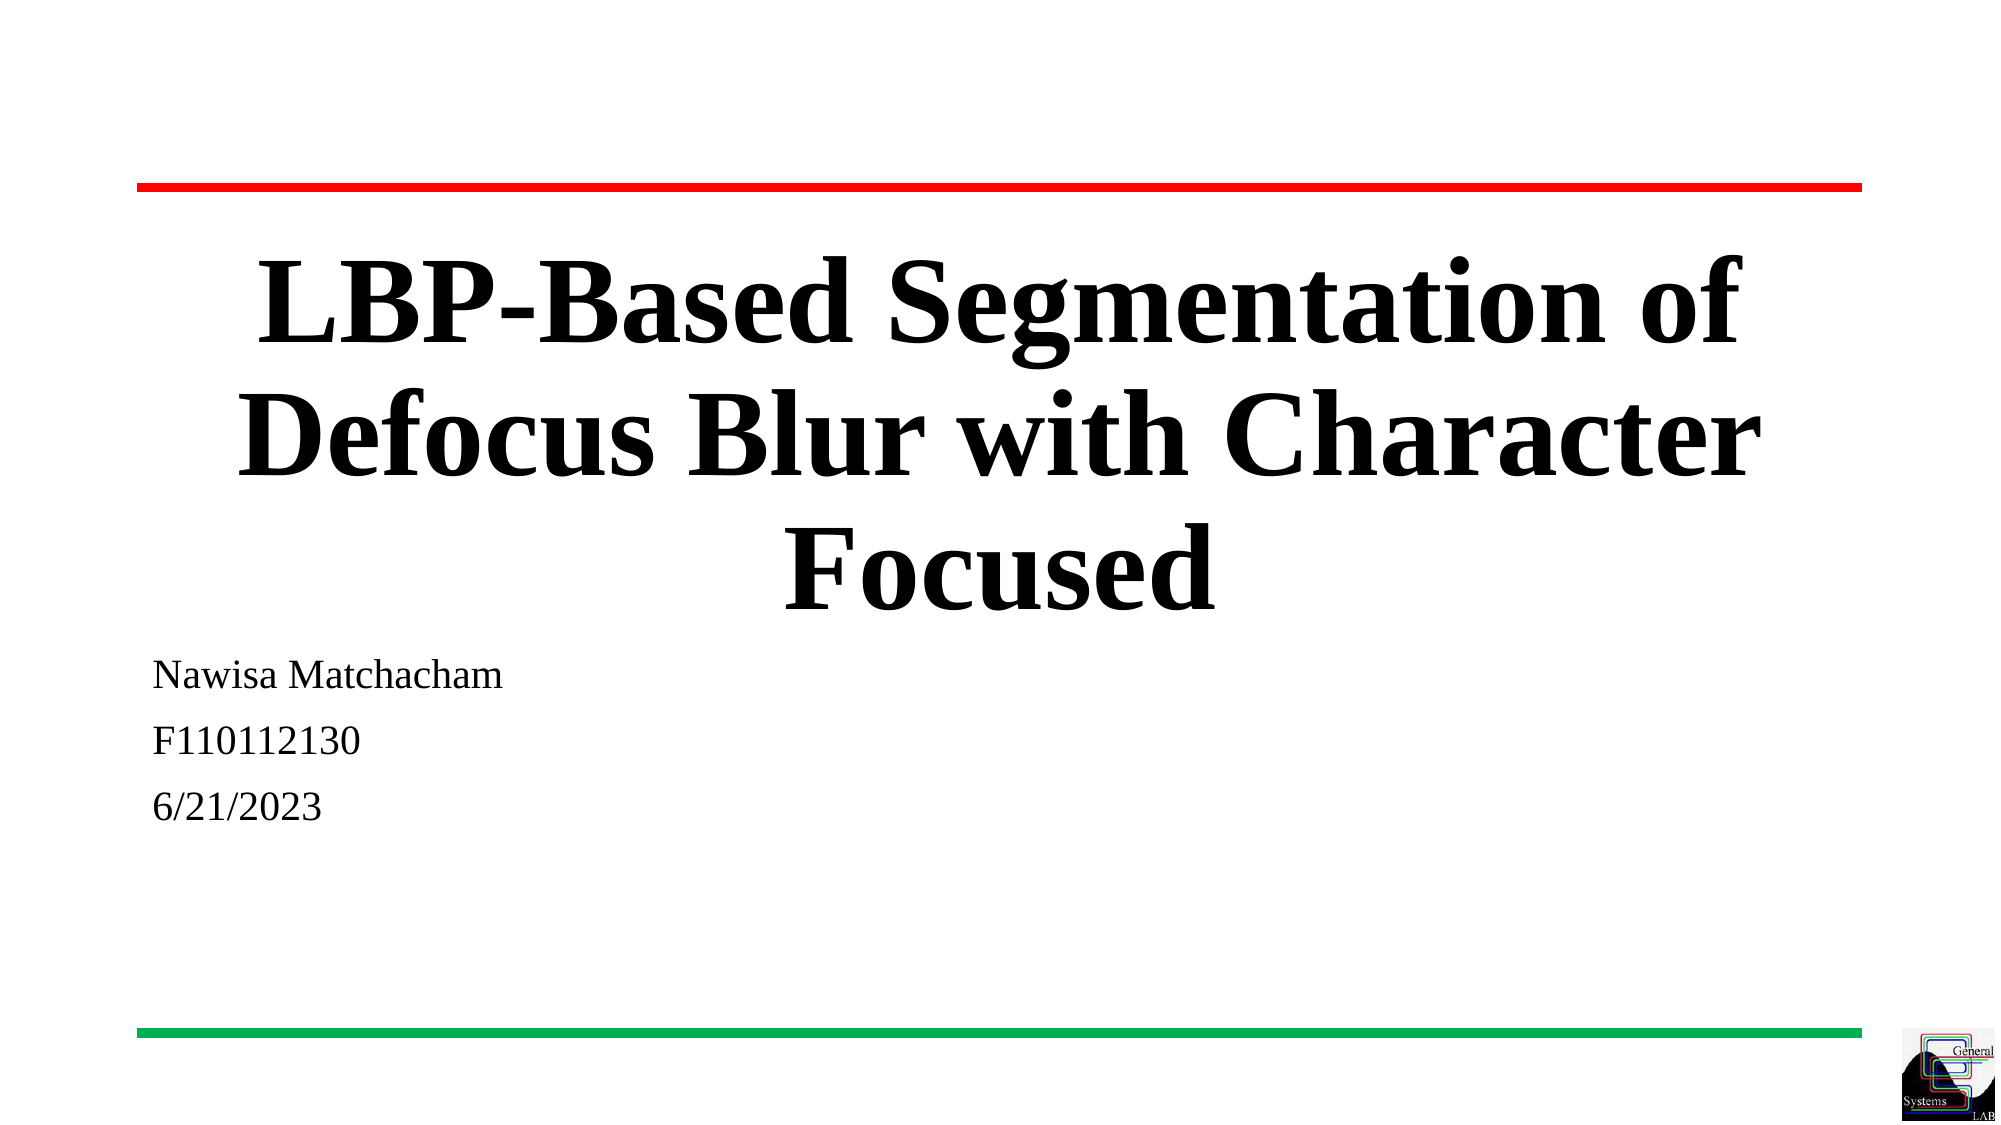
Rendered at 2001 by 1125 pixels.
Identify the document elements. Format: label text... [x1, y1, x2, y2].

title LBP-Based Segmentation of Defocus Blur with Character Focused [137, 227, 1863, 645]
subtitle Nawisa Matchacham F110112130 6/21/2023 [137, 645, 1863, 1027]
picture [1902, 1028, 1995, 1121]
